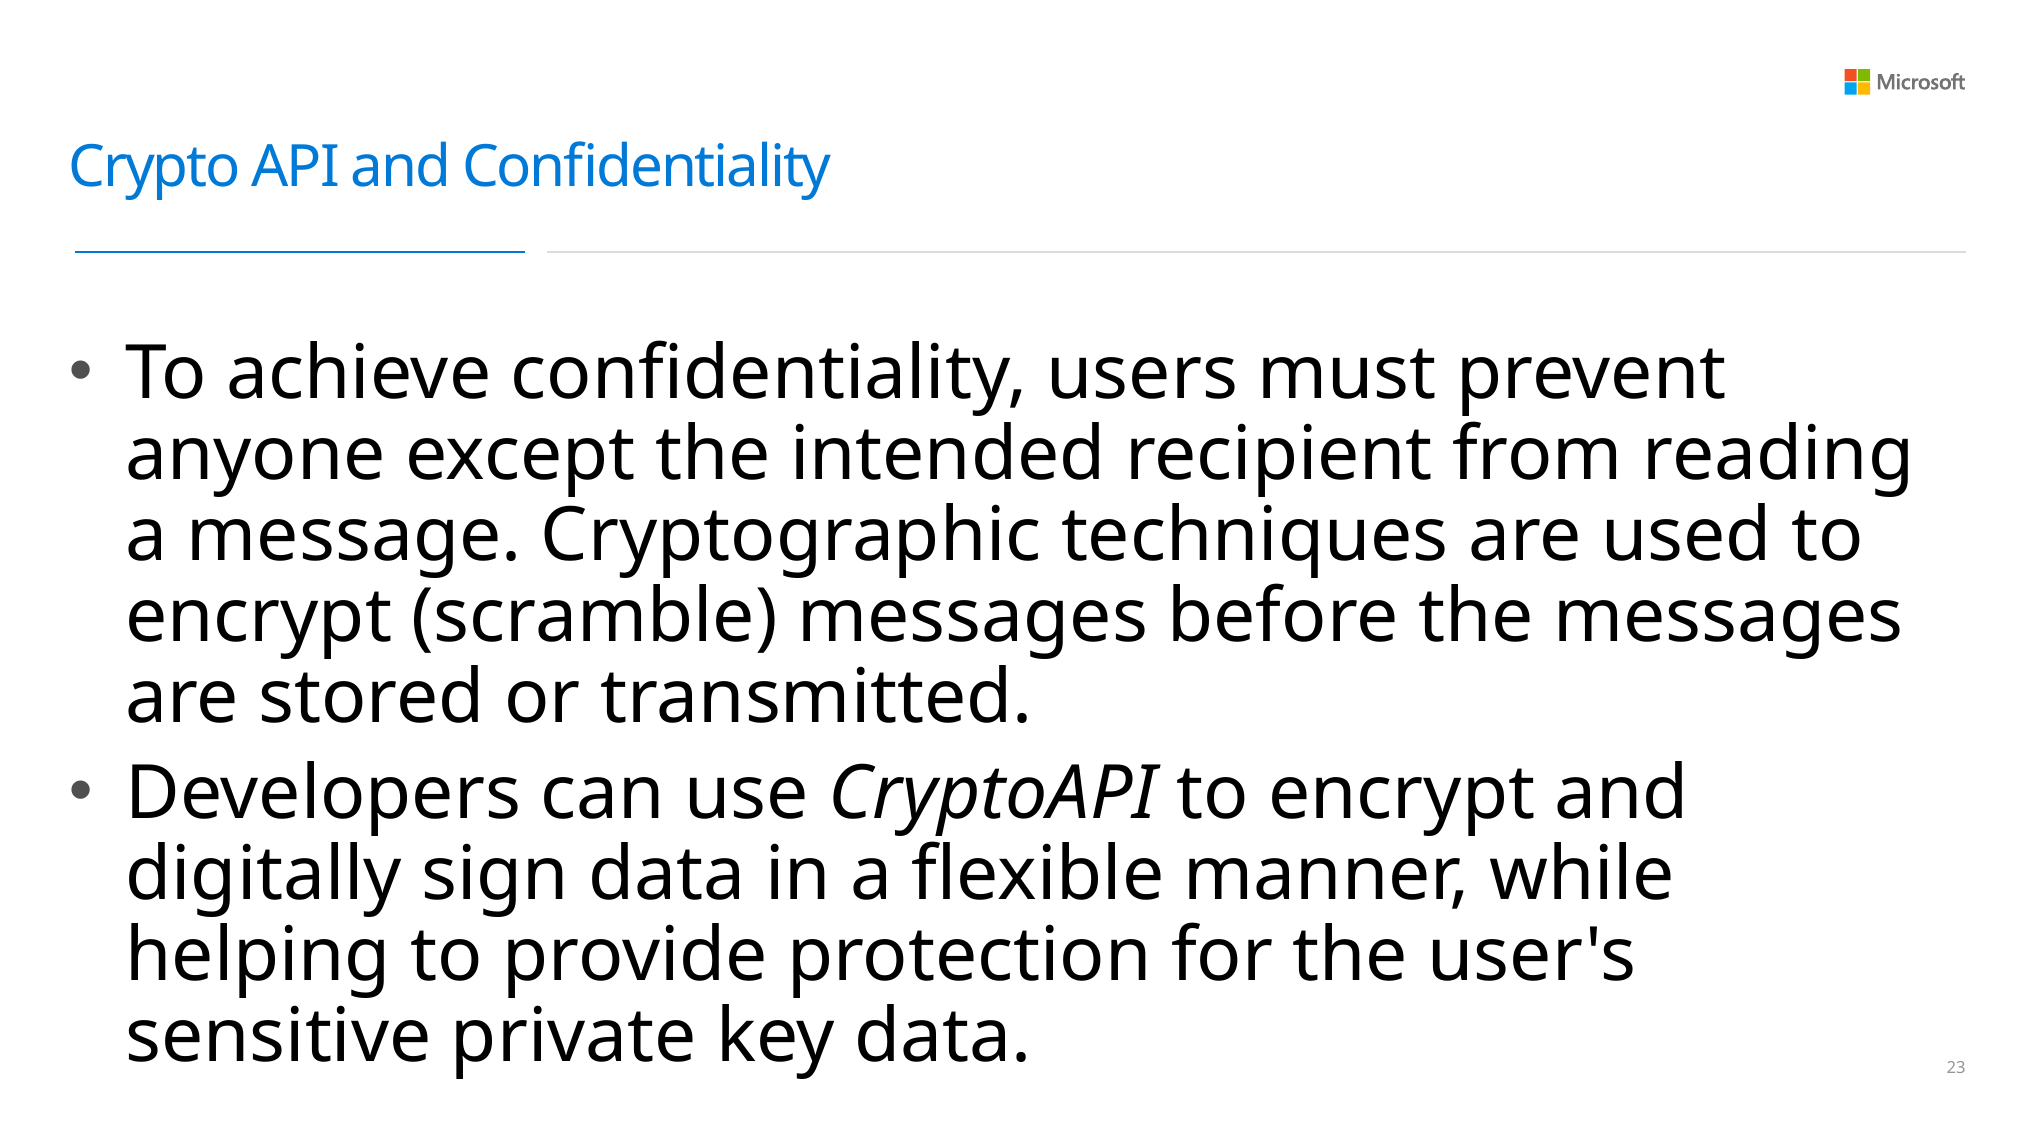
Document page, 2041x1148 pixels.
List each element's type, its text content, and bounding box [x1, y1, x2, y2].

title Crypto API and Confidentiality [45, 123, 1996, 199]
slide_number 22 [1904, 1058, 1966, 1077]
list To achieve confidentiality, users must prevent anyone except the intended recipient from reading a message. Cryptographic techniques are used to encrypt (scramble) messages before the messages are stored or transmitted. Developers can use CryptoAPI to encrypt and digitally sign data in a flexible manner, while helping to provide protection for the user's sensitive private key data. [45, 318, 1968, 940]
